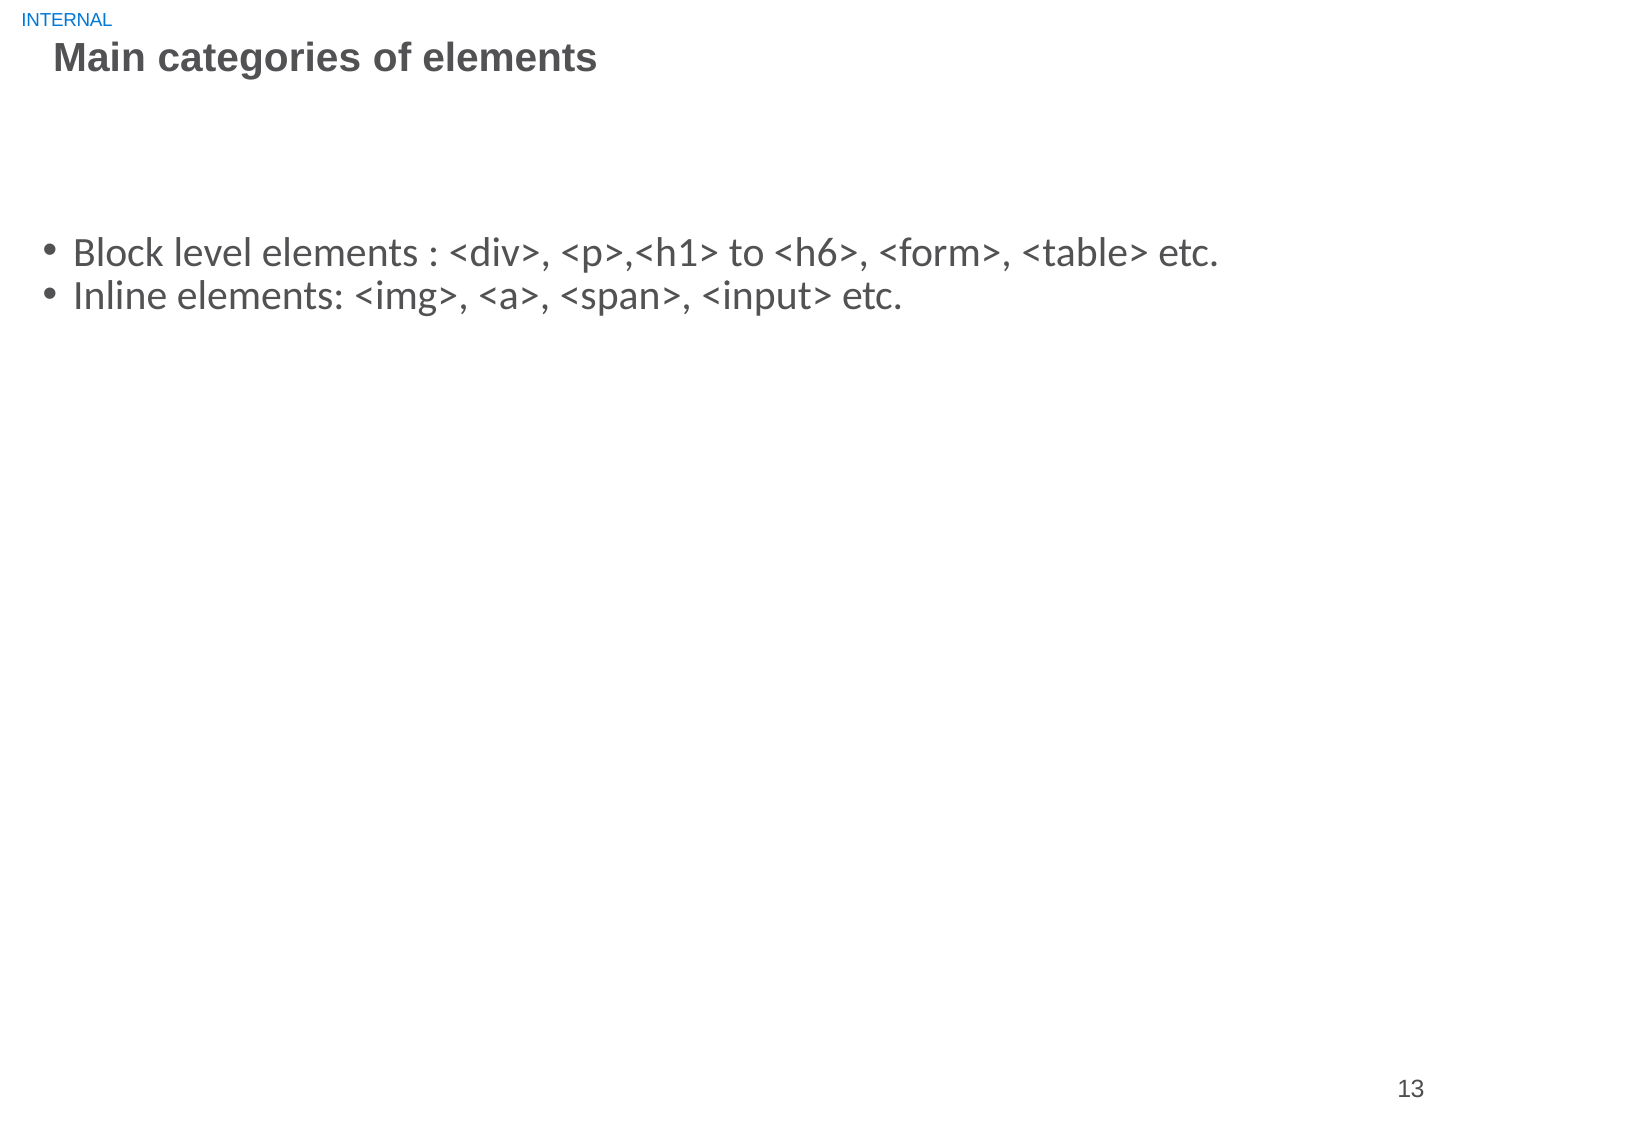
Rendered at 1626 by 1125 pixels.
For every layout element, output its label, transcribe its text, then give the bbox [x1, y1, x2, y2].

text_box INTERNAL [19, 5, 116, 30]
slide_number 13 [1390, 1072, 1434, 1125]
text_box Block level elements : <div>, <p>,<h1> to <h6>, <form>, <table> etc. Inline elements: <img>, <a>, <span>, <input> etc. [40, 228, 1223, 319]
title Main categories of elements [51, 28, 601, 219]
